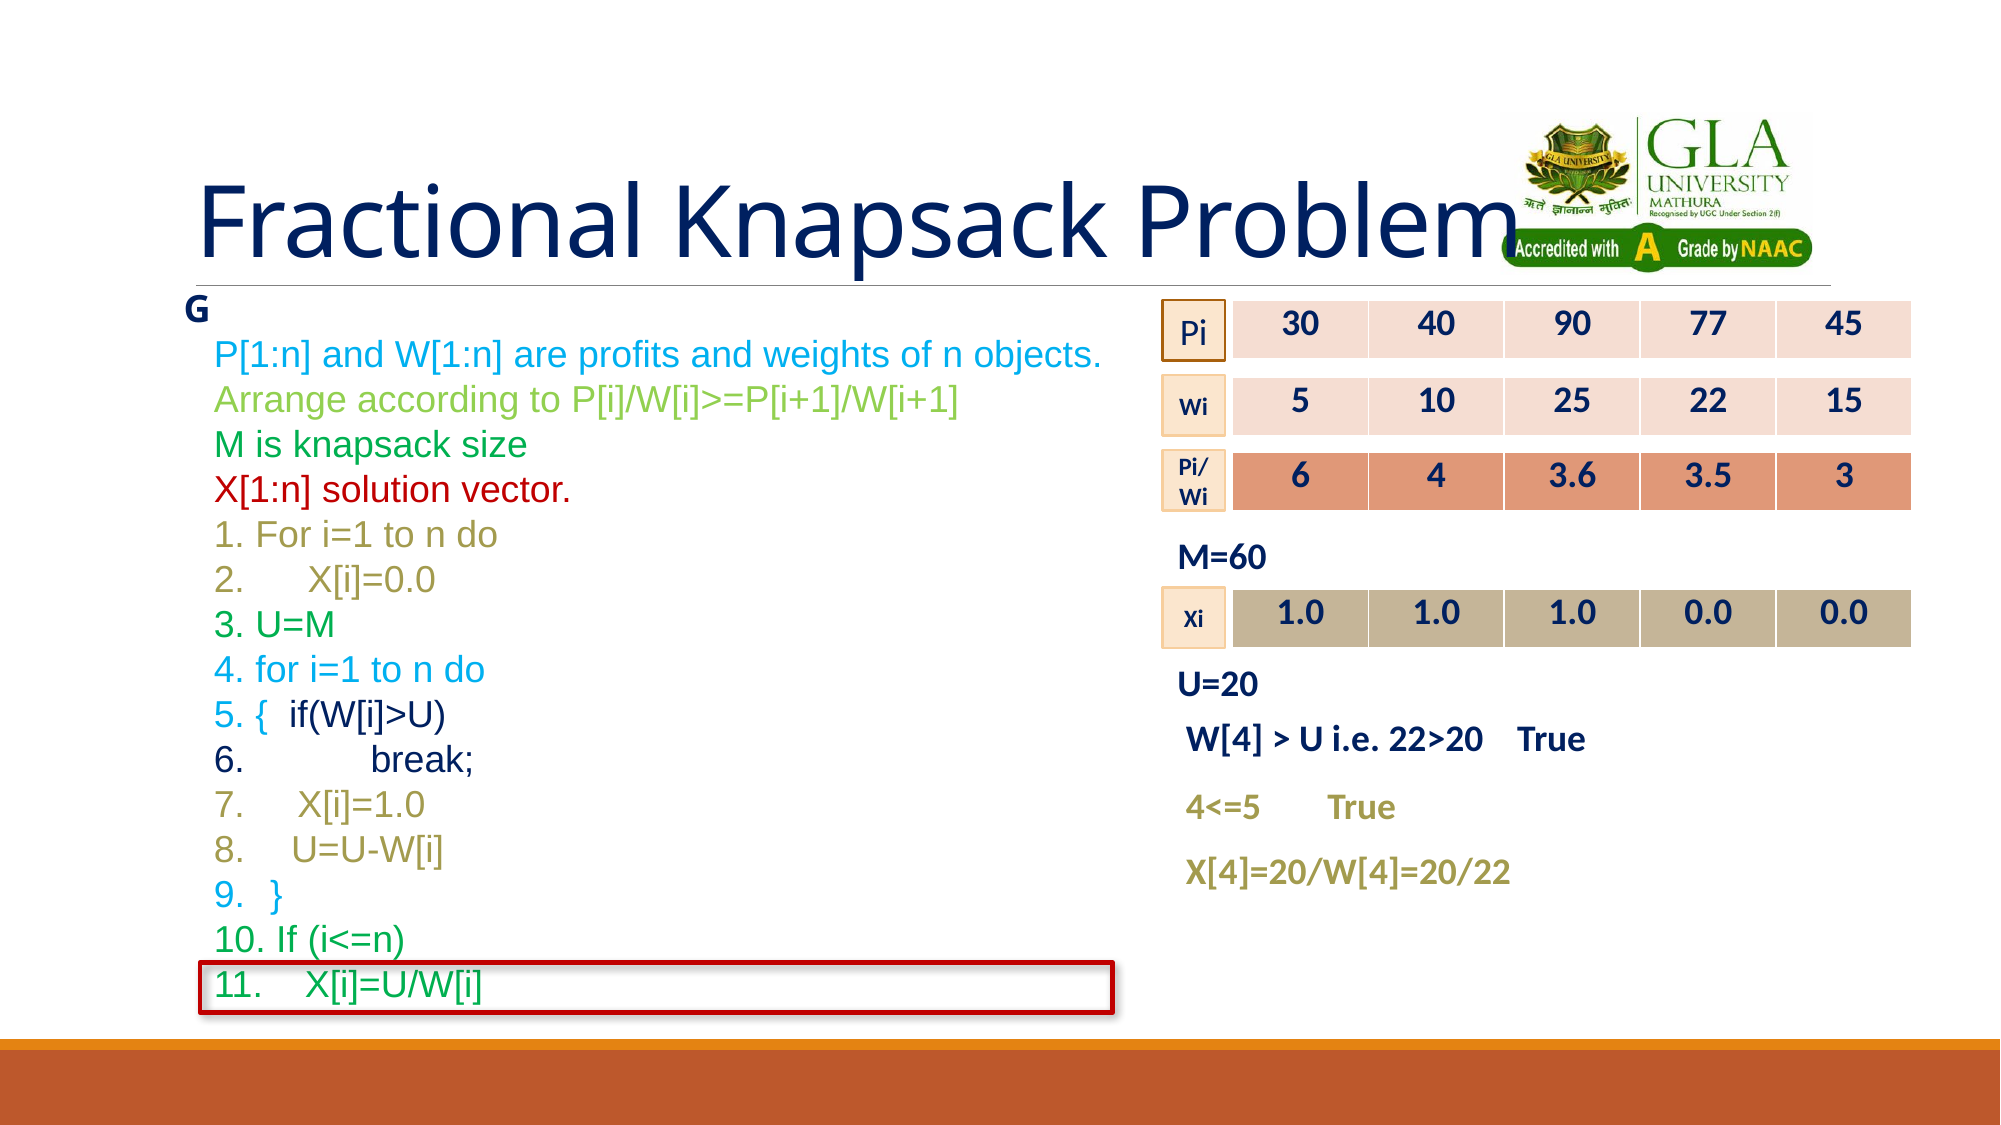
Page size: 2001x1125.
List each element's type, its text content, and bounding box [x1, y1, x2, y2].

table_header 22 [1641, 378, 1775, 435]
table_header 4 [1369, 453, 1503, 510]
table_header 3 [1777, 453, 1911, 510]
table_header 0.0 [1777, 590, 1911, 647]
table_header 0.0 [1641, 590, 1775, 647]
table_header 3.5 [1641, 453, 1775, 510]
table_header 40 [1369, 301, 1503, 358]
text_box X[4]=20/W[4]=20/22 [1162, 839, 1800, 900]
table_header 25 [1505, 378, 1639, 435]
text_box Xi [1161, 586, 1226, 649]
table_header 10 [1369, 378, 1503, 435]
table_header 45 [1777, 301, 1911, 358]
table_header 90 [1505, 301, 1639, 358]
text_box Pi/Wi [1161, 449, 1226, 512]
table_header 1.0 [1505, 590, 1639, 647]
table_header 15 [1777, 378, 1911, 435]
text_box Wi [1161, 374, 1226, 437]
text_box M=60 [1162, 524, 1300, 585]
text_box Pi [1161, 299, 1226, 362]
picture [1499, 111, 1813, 276]
table_header 5 [1233, 378, 1368, 435]
table_header 3.6 [1505, 453, 1639, 510]
text_box W[4] > U i.e. 22>20 True [1162, 706, 1800, 767]
title Fractional Knapsack Problem [180, 47, 1830, 285]
text_box [199, 961, 1114, 1014]
text_box 4<=5 True [1162, 774, 1800, 835]
table_header 77 [1641, 301, 1775, 358]
table_header 1.0 [1233, 590, 1368, 647]
table_header 1.0 [1369, 590, 1503, 647]
table_header 30 [1233, 301, 1368, 358]
text_box U=20 [1162, 651, 1350, 706]
table_header 6 [1233, 453, 1368, 510]
